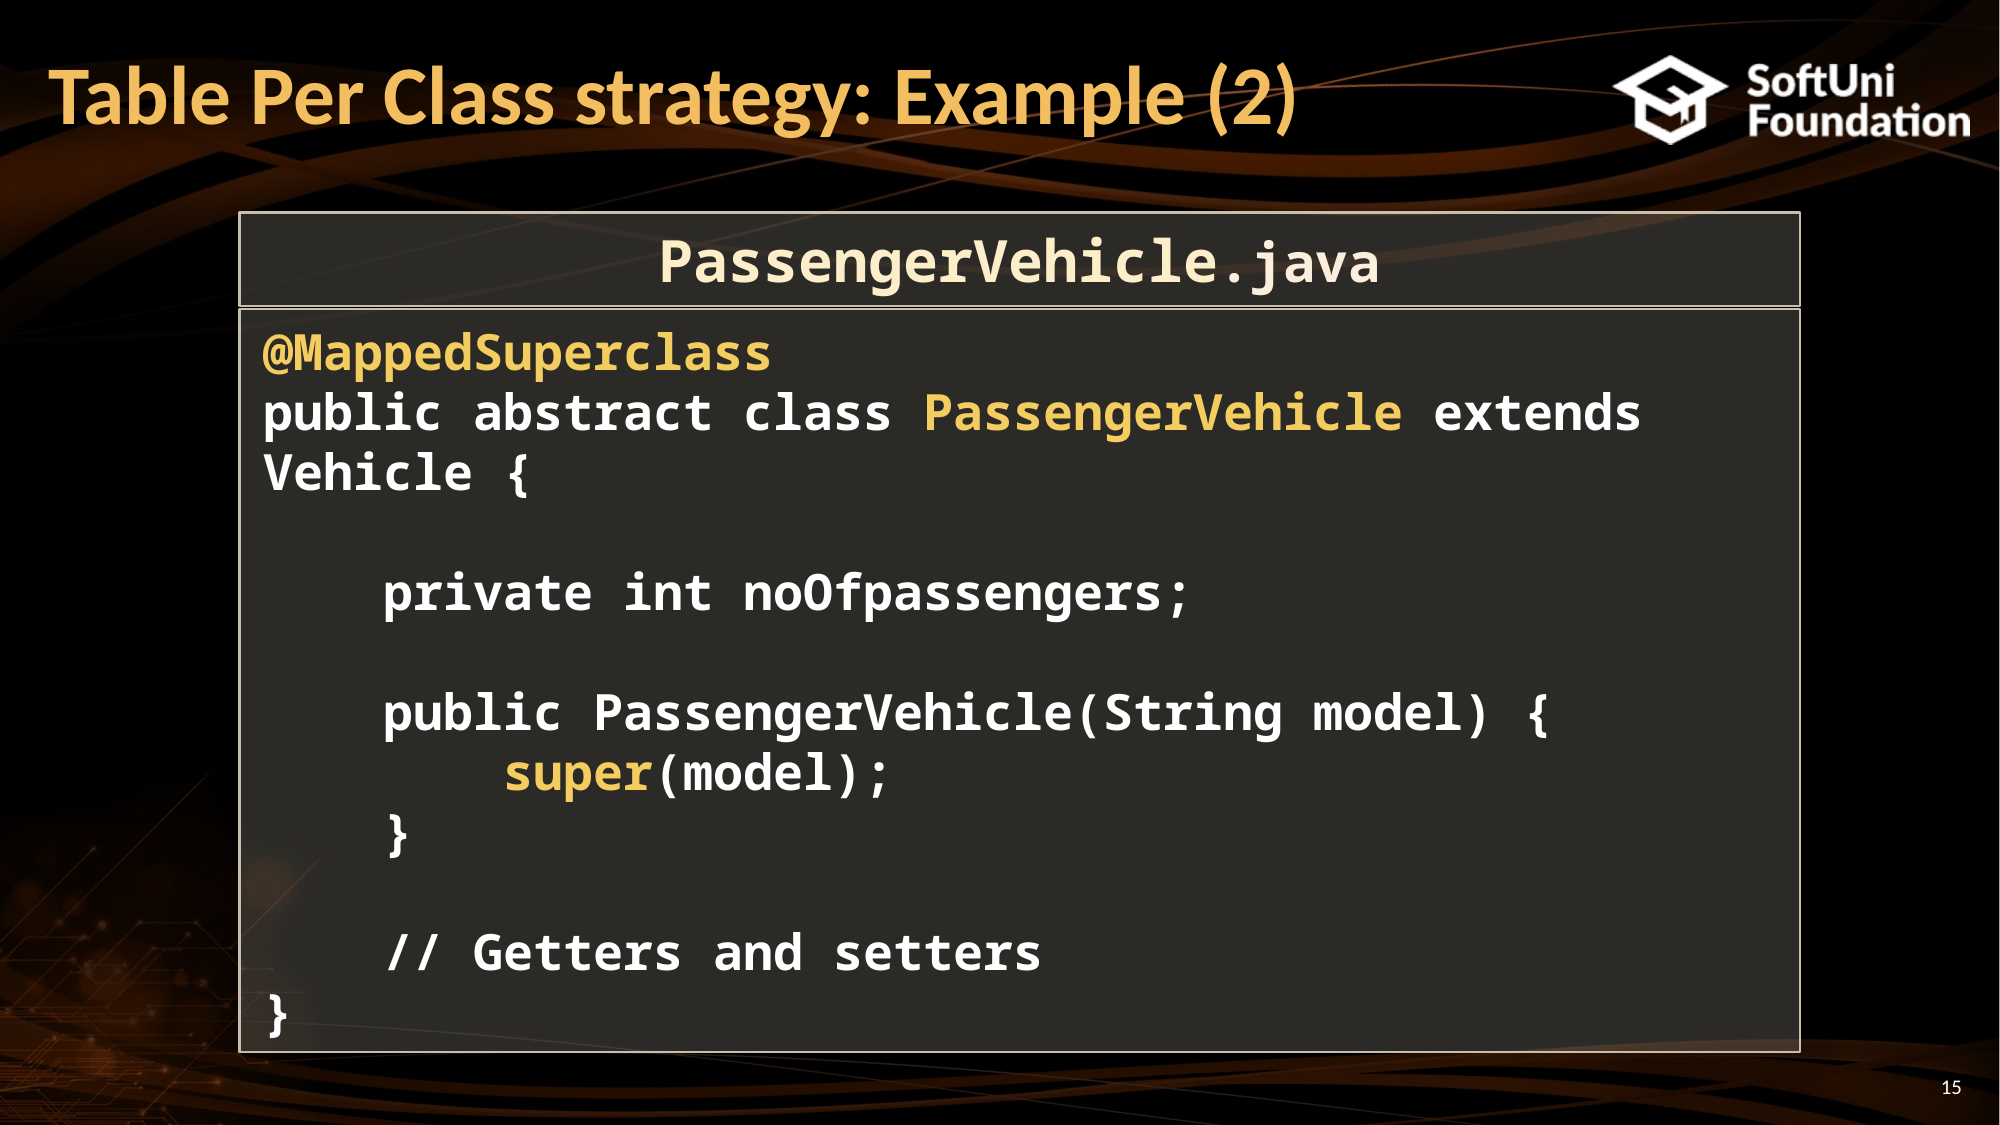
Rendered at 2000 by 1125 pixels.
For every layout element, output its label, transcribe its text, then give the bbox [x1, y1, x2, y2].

text_box PassengerVehicle.java [239, 212, 1800, 307]
picture [0, 0, 2000, 1125]
text_box @MappedSuperclass public abstract class PassengerVehicle extends Vehicle { private int noOfpassengers; public PassengerVehicle(String model) { super(model); } // Getters and setters } [239, 308, 1800, 1053]
slide_number 15 [1897, 1070, 1968, 1103]
title Table Per Class strategy: Example (2) [30, 6, 1602, 189]
